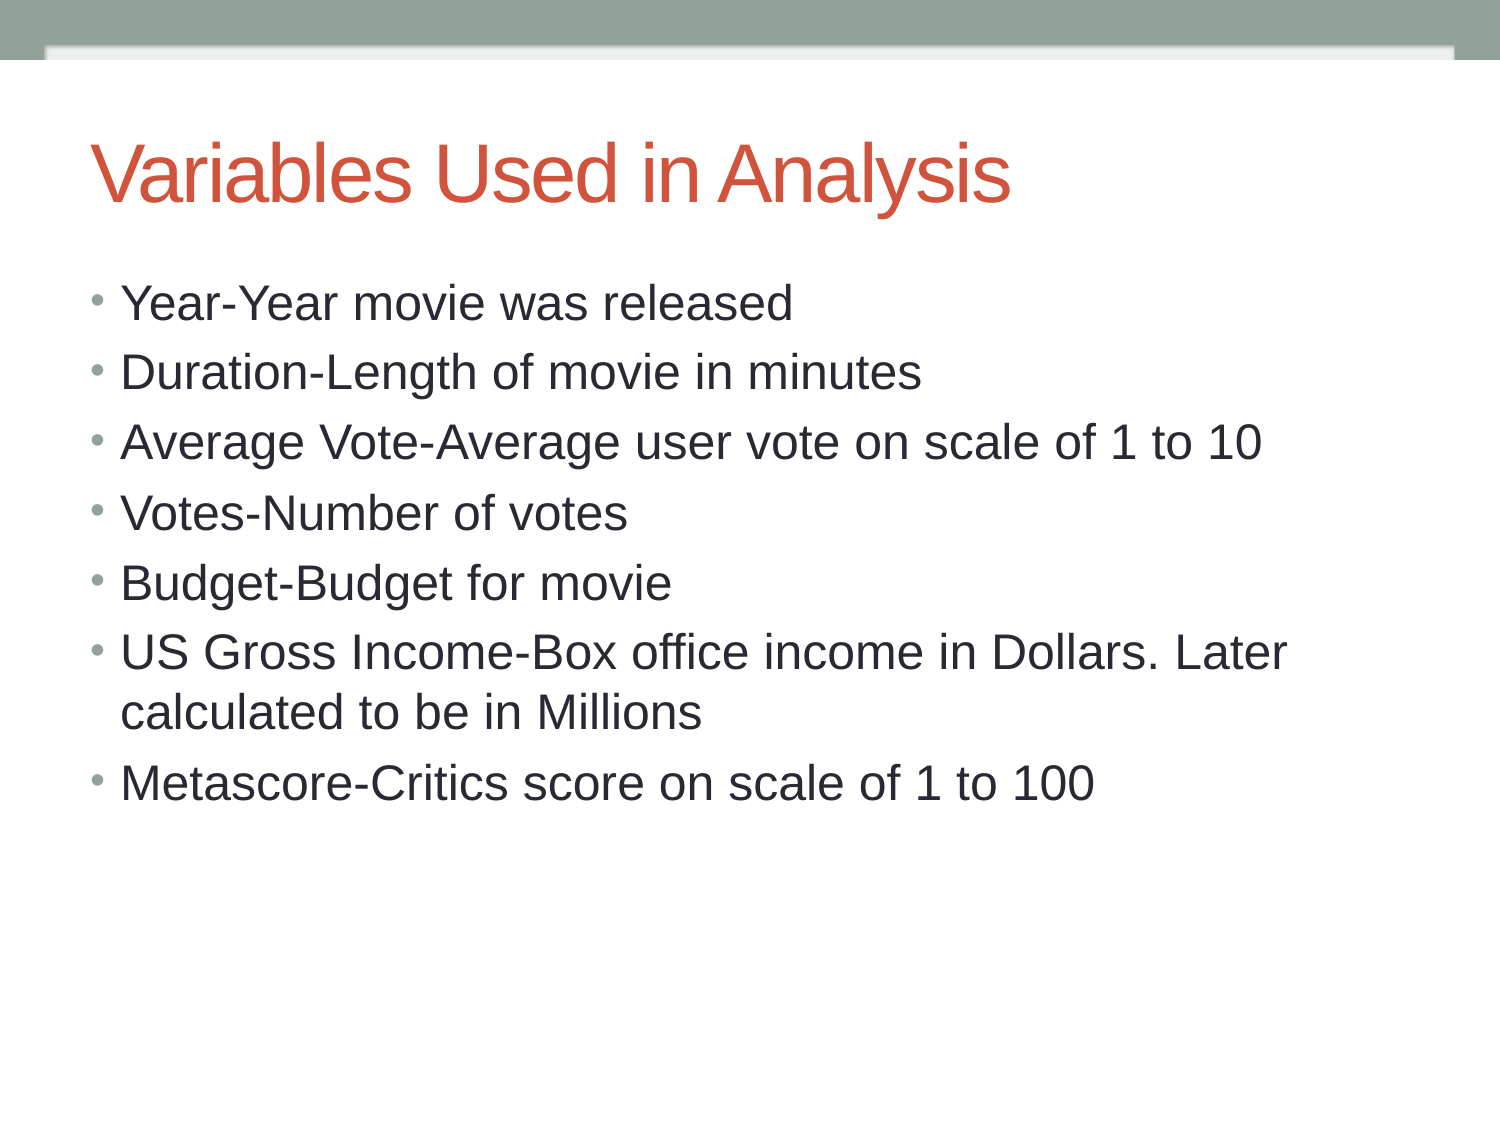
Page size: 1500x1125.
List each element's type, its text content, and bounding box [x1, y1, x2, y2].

title Variables Used in Analysis [75, 87, 1425, 250]
list Year-Year movie was released Duration-Length of movie in minutes Average Vote-Average user vote on scale of 1 to 10 Votes-Number of votes Budget-Budget for movie US Gross Income-Box office income in Dollars. Later calculated to be in Millions Metascore-Critics score on scale of 1 to 100 [75, 262, 1425, 1063]
